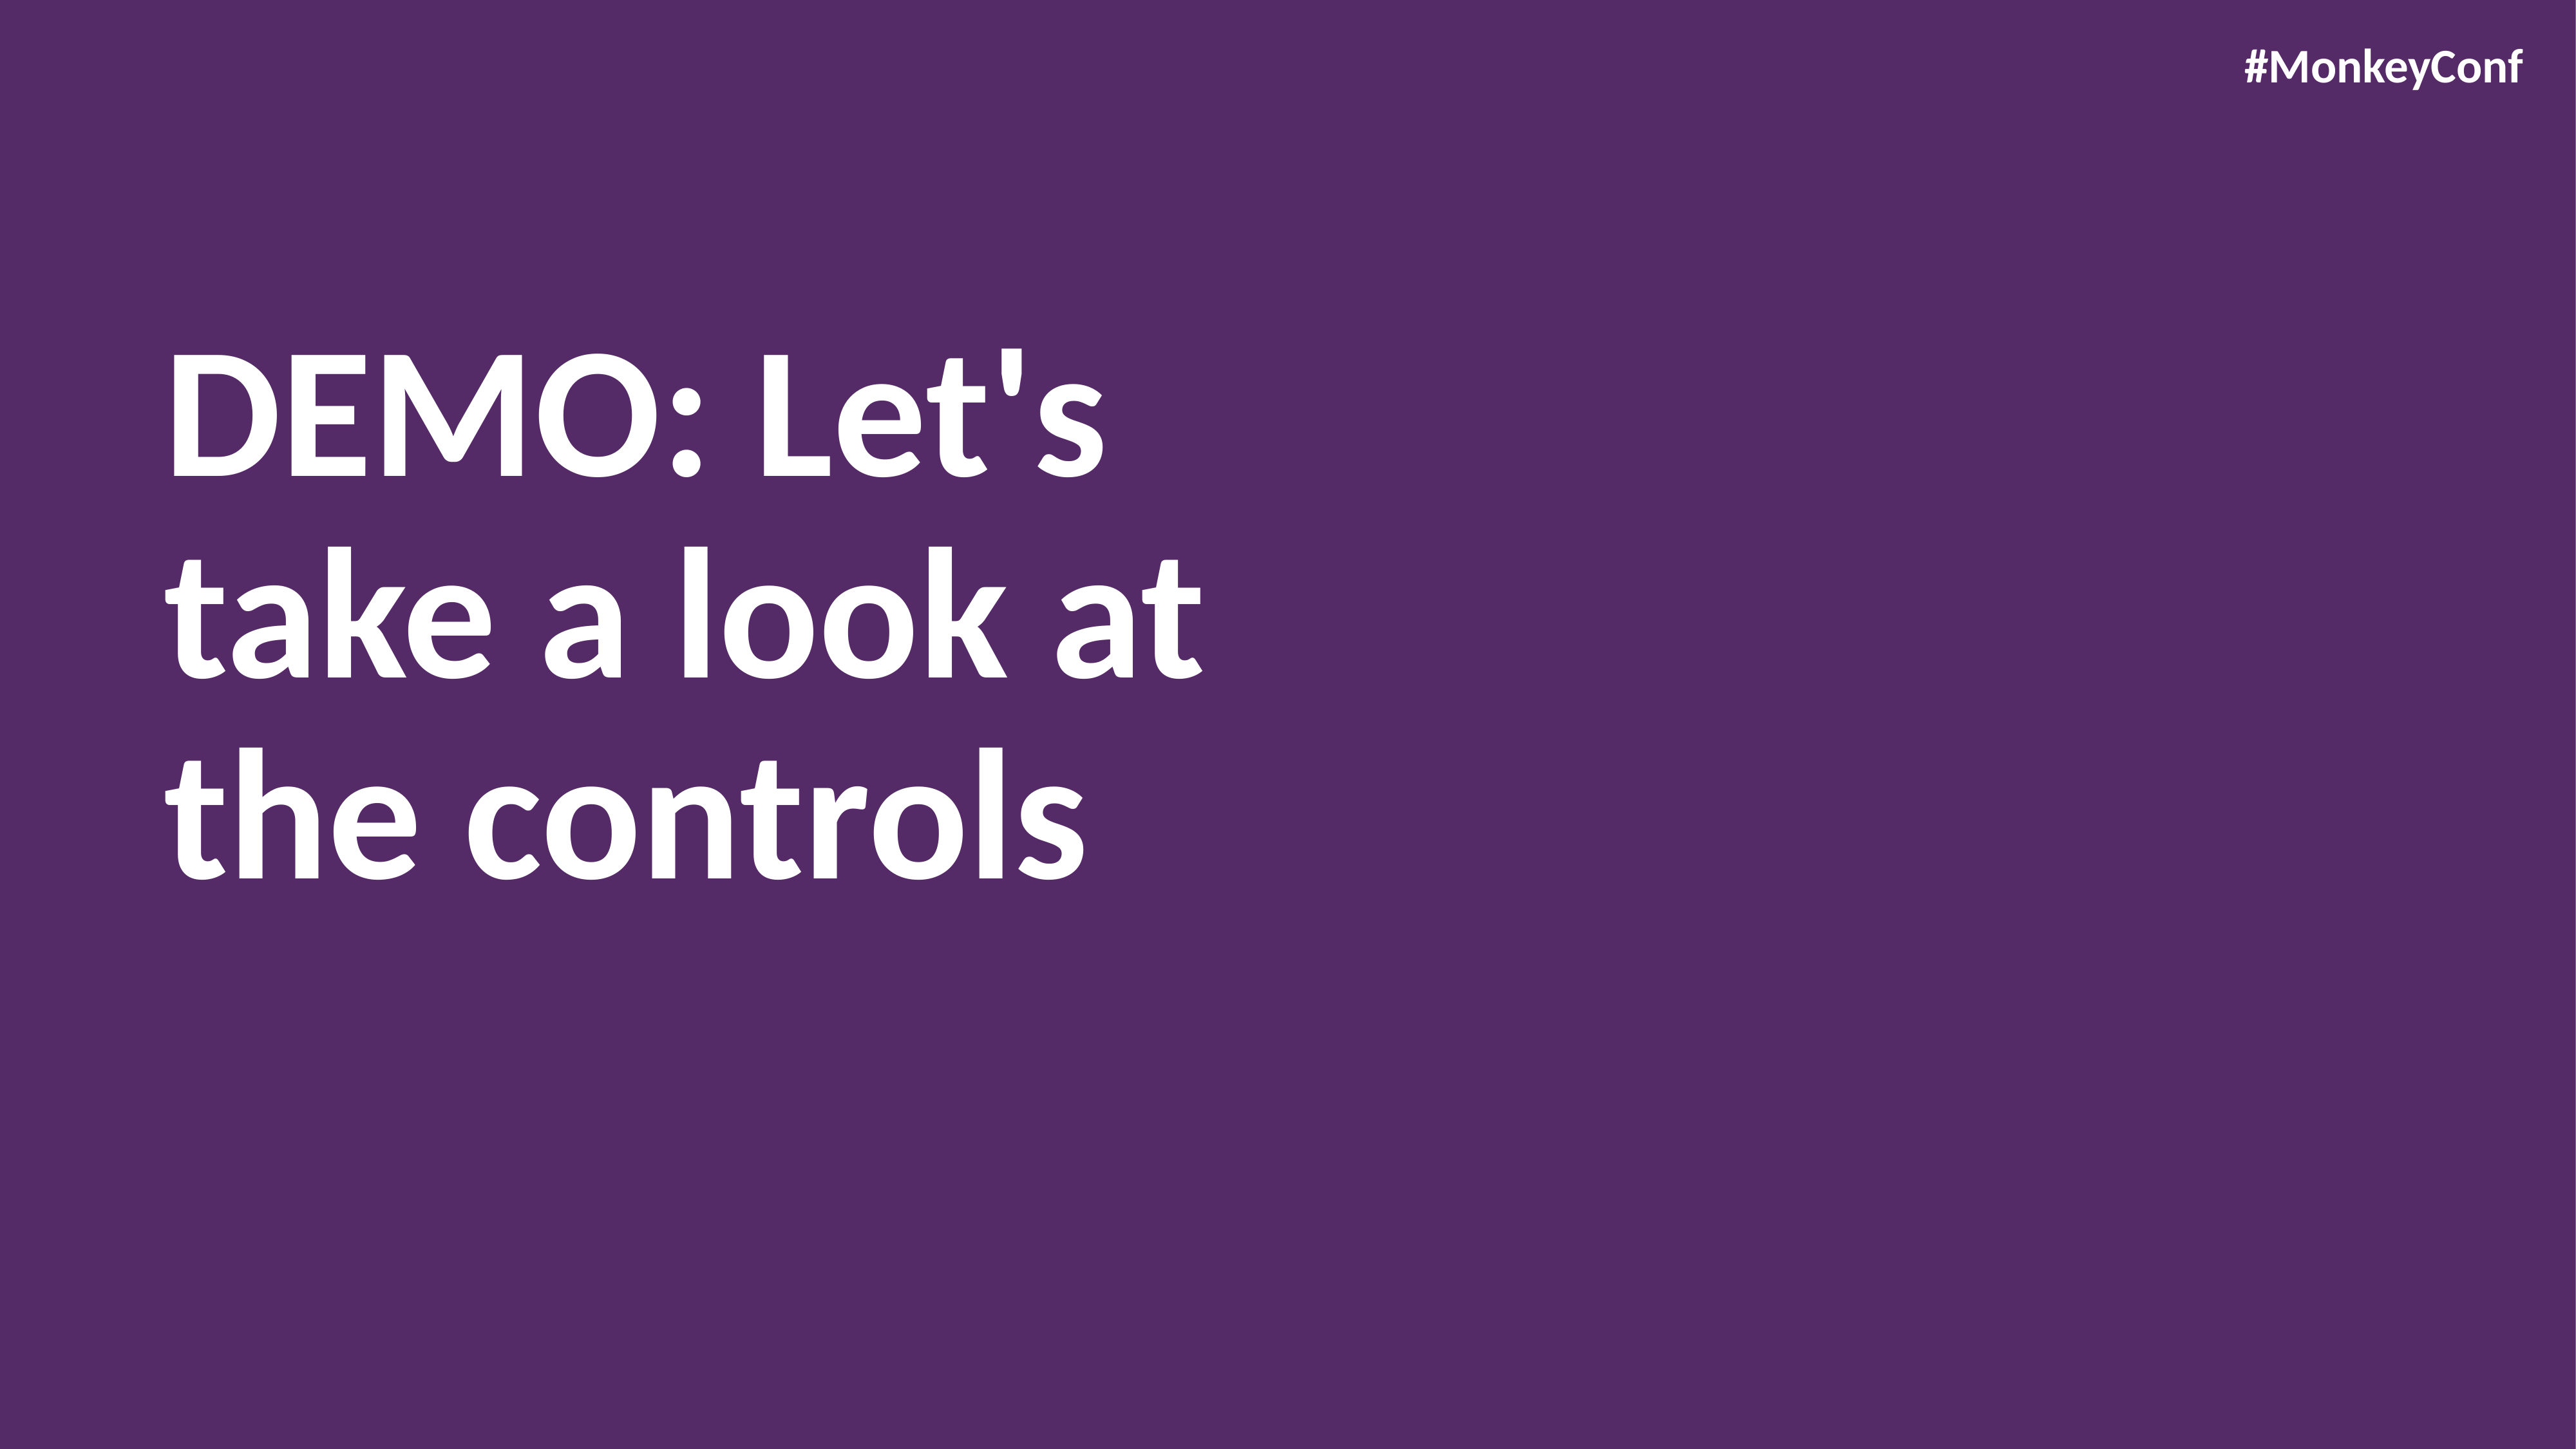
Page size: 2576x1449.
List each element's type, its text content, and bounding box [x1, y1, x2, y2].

title DEMO: Let's take a look at the controls [154, 310, 1412, 1194]
